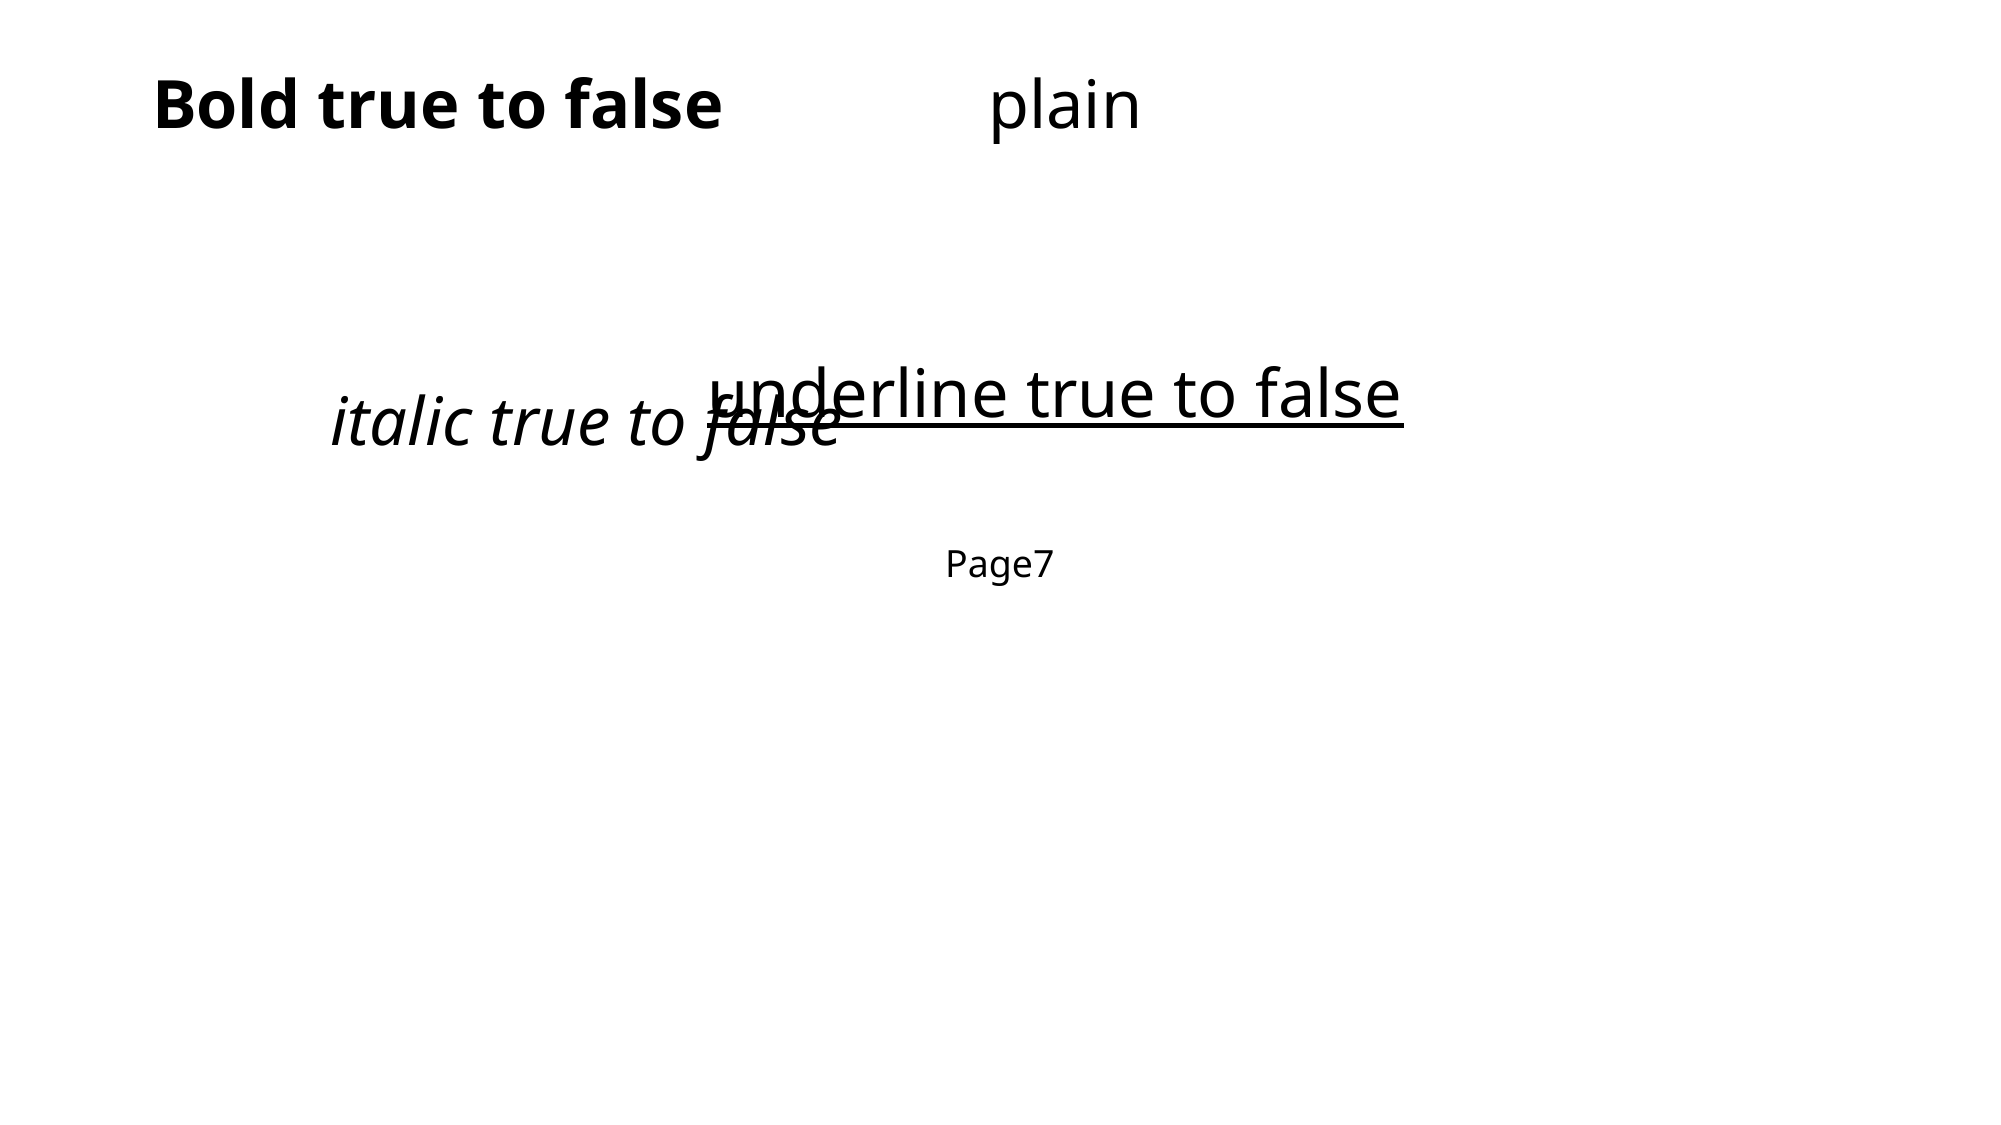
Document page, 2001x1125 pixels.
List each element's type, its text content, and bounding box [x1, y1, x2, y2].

text_box italic true to false [315, 371, 1136, 467]
text_box Bold true to false [137, 54, 958, 150]
text_box plain [973, 54, 1794, 150]
text_box Page7 [930, 532, 1070, 592]
text_box underline true to false [692, 343, 1513, 439]
